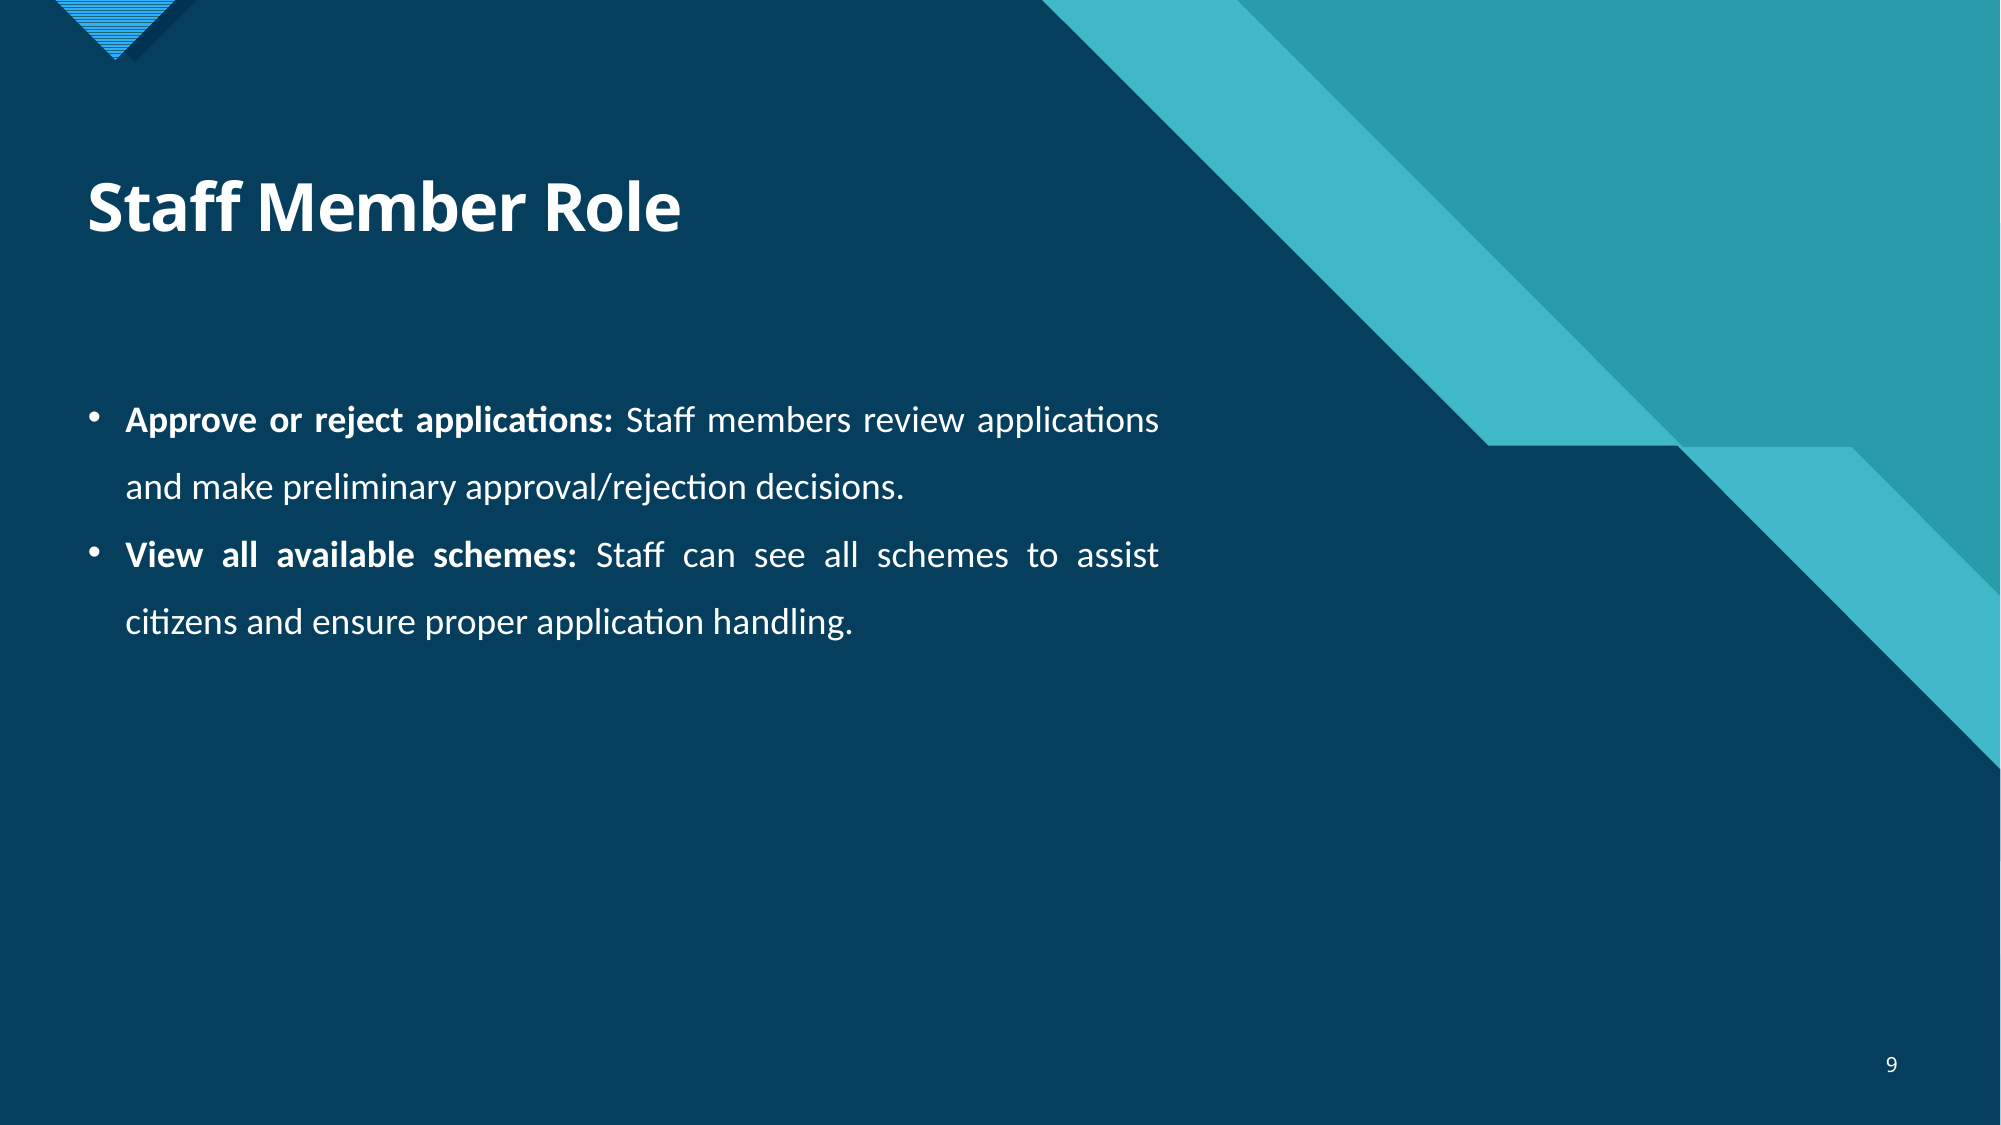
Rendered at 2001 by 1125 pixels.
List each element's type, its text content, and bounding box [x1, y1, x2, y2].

title Staff Member Role [72, 166, 1913, 255]
slide_number 9 [1845, 1035, 1913, 1096]
list Approve or reject applications: Staff members review applications and make preliminary approval/rejection decisions. View all available schemes: Staff can see all schemes to assist citizens and ensure proper application handling. [72, 364, 1175, 1036]
